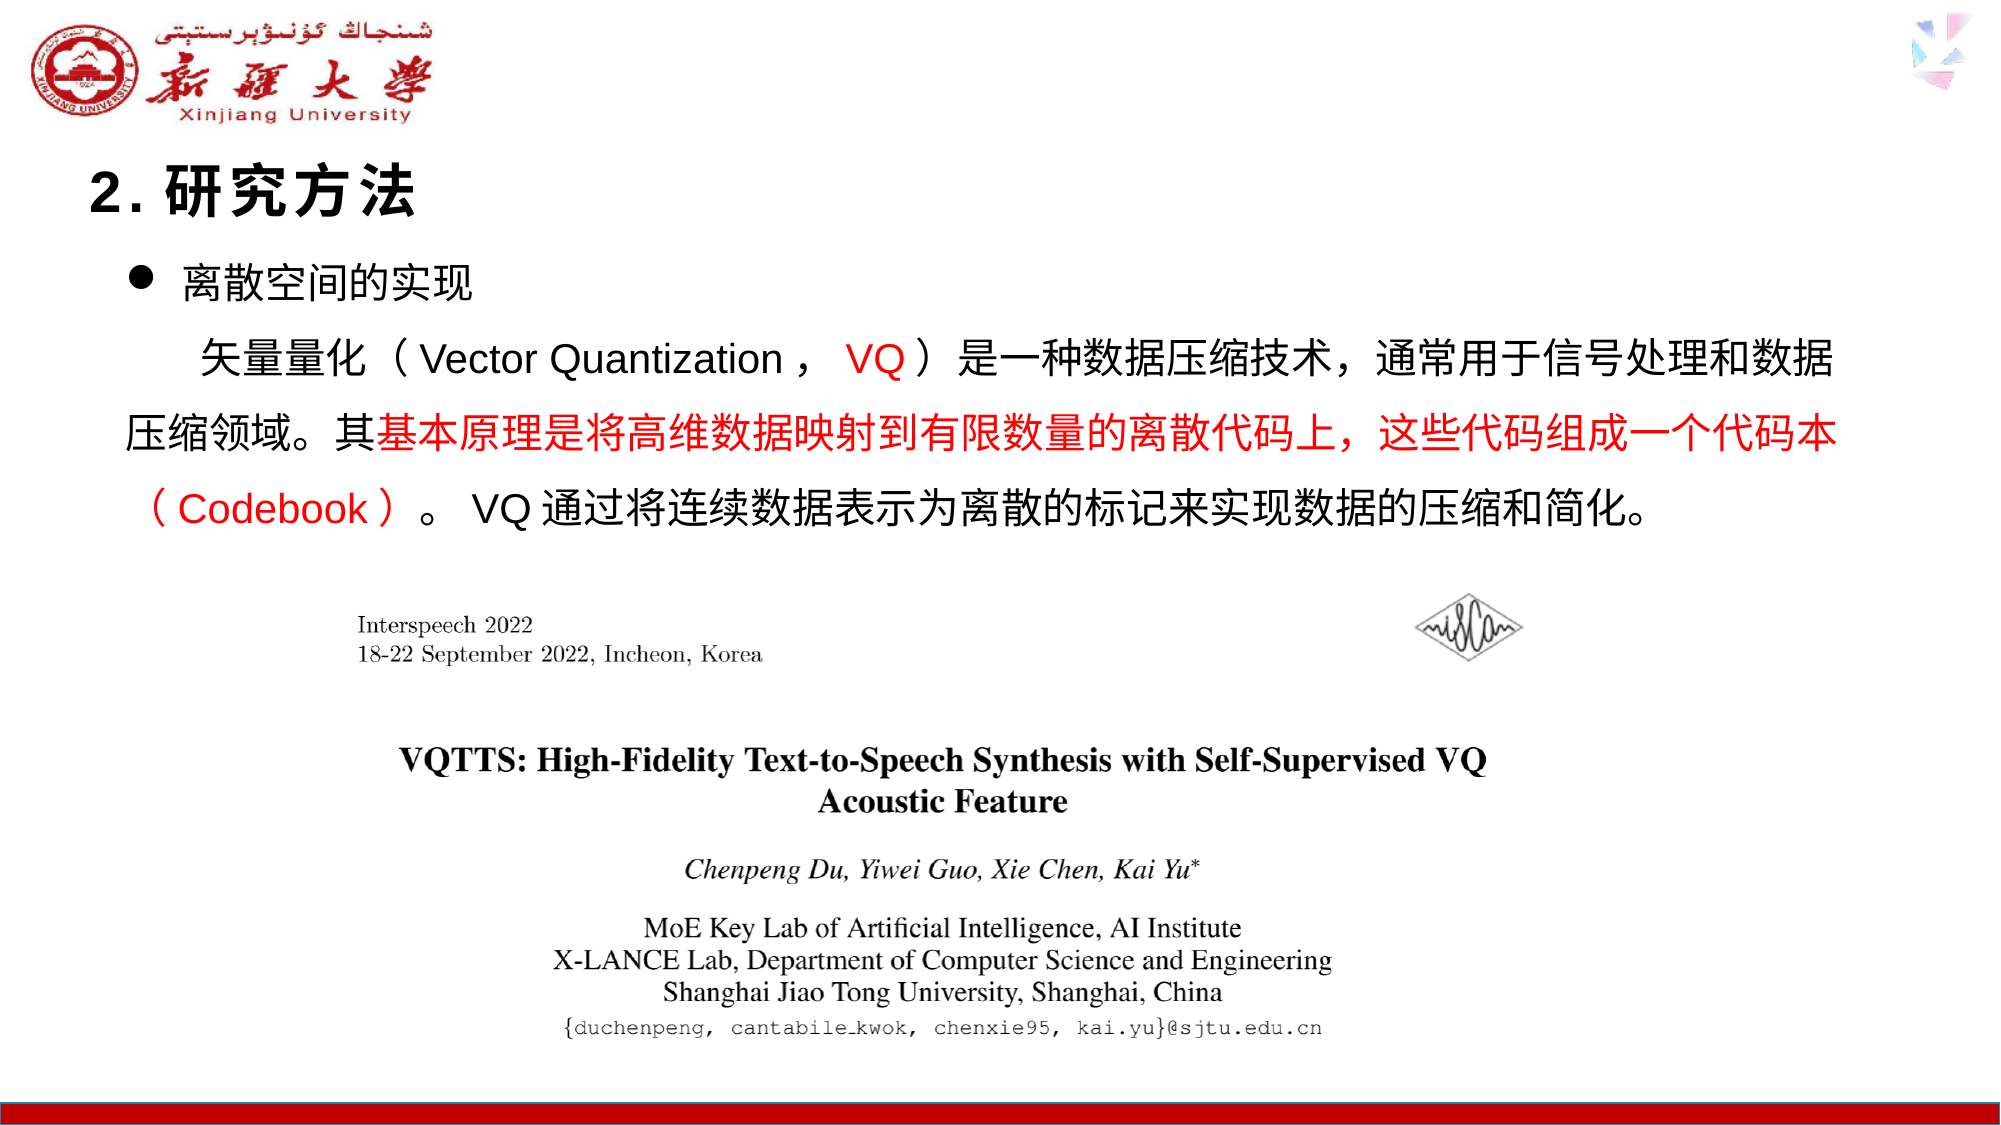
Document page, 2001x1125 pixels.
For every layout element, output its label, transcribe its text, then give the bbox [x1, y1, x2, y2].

text_box 2.研究方法 [74, 130, 1875, 247]
picture [1881, 0, 2000, 101]
picture [334, 578, 1593, 1048]
text_box 离散空间的实现 矢量量化（Vector Quantization，VQ）是一种数据压缩技术，通常用于信号处理和数据压缩领域。其基本原理是将高维数据映射到有限数量的离散代码上，这些代码组成一个代码本（Codebook）。VQ通过将连续数据表示为离散的标记来实现数据的压缩和简化。 [110, 224, 1889, 556]
text_box [0, 1102, 2000, 1125]
picture [0, 0, 482, 143]
